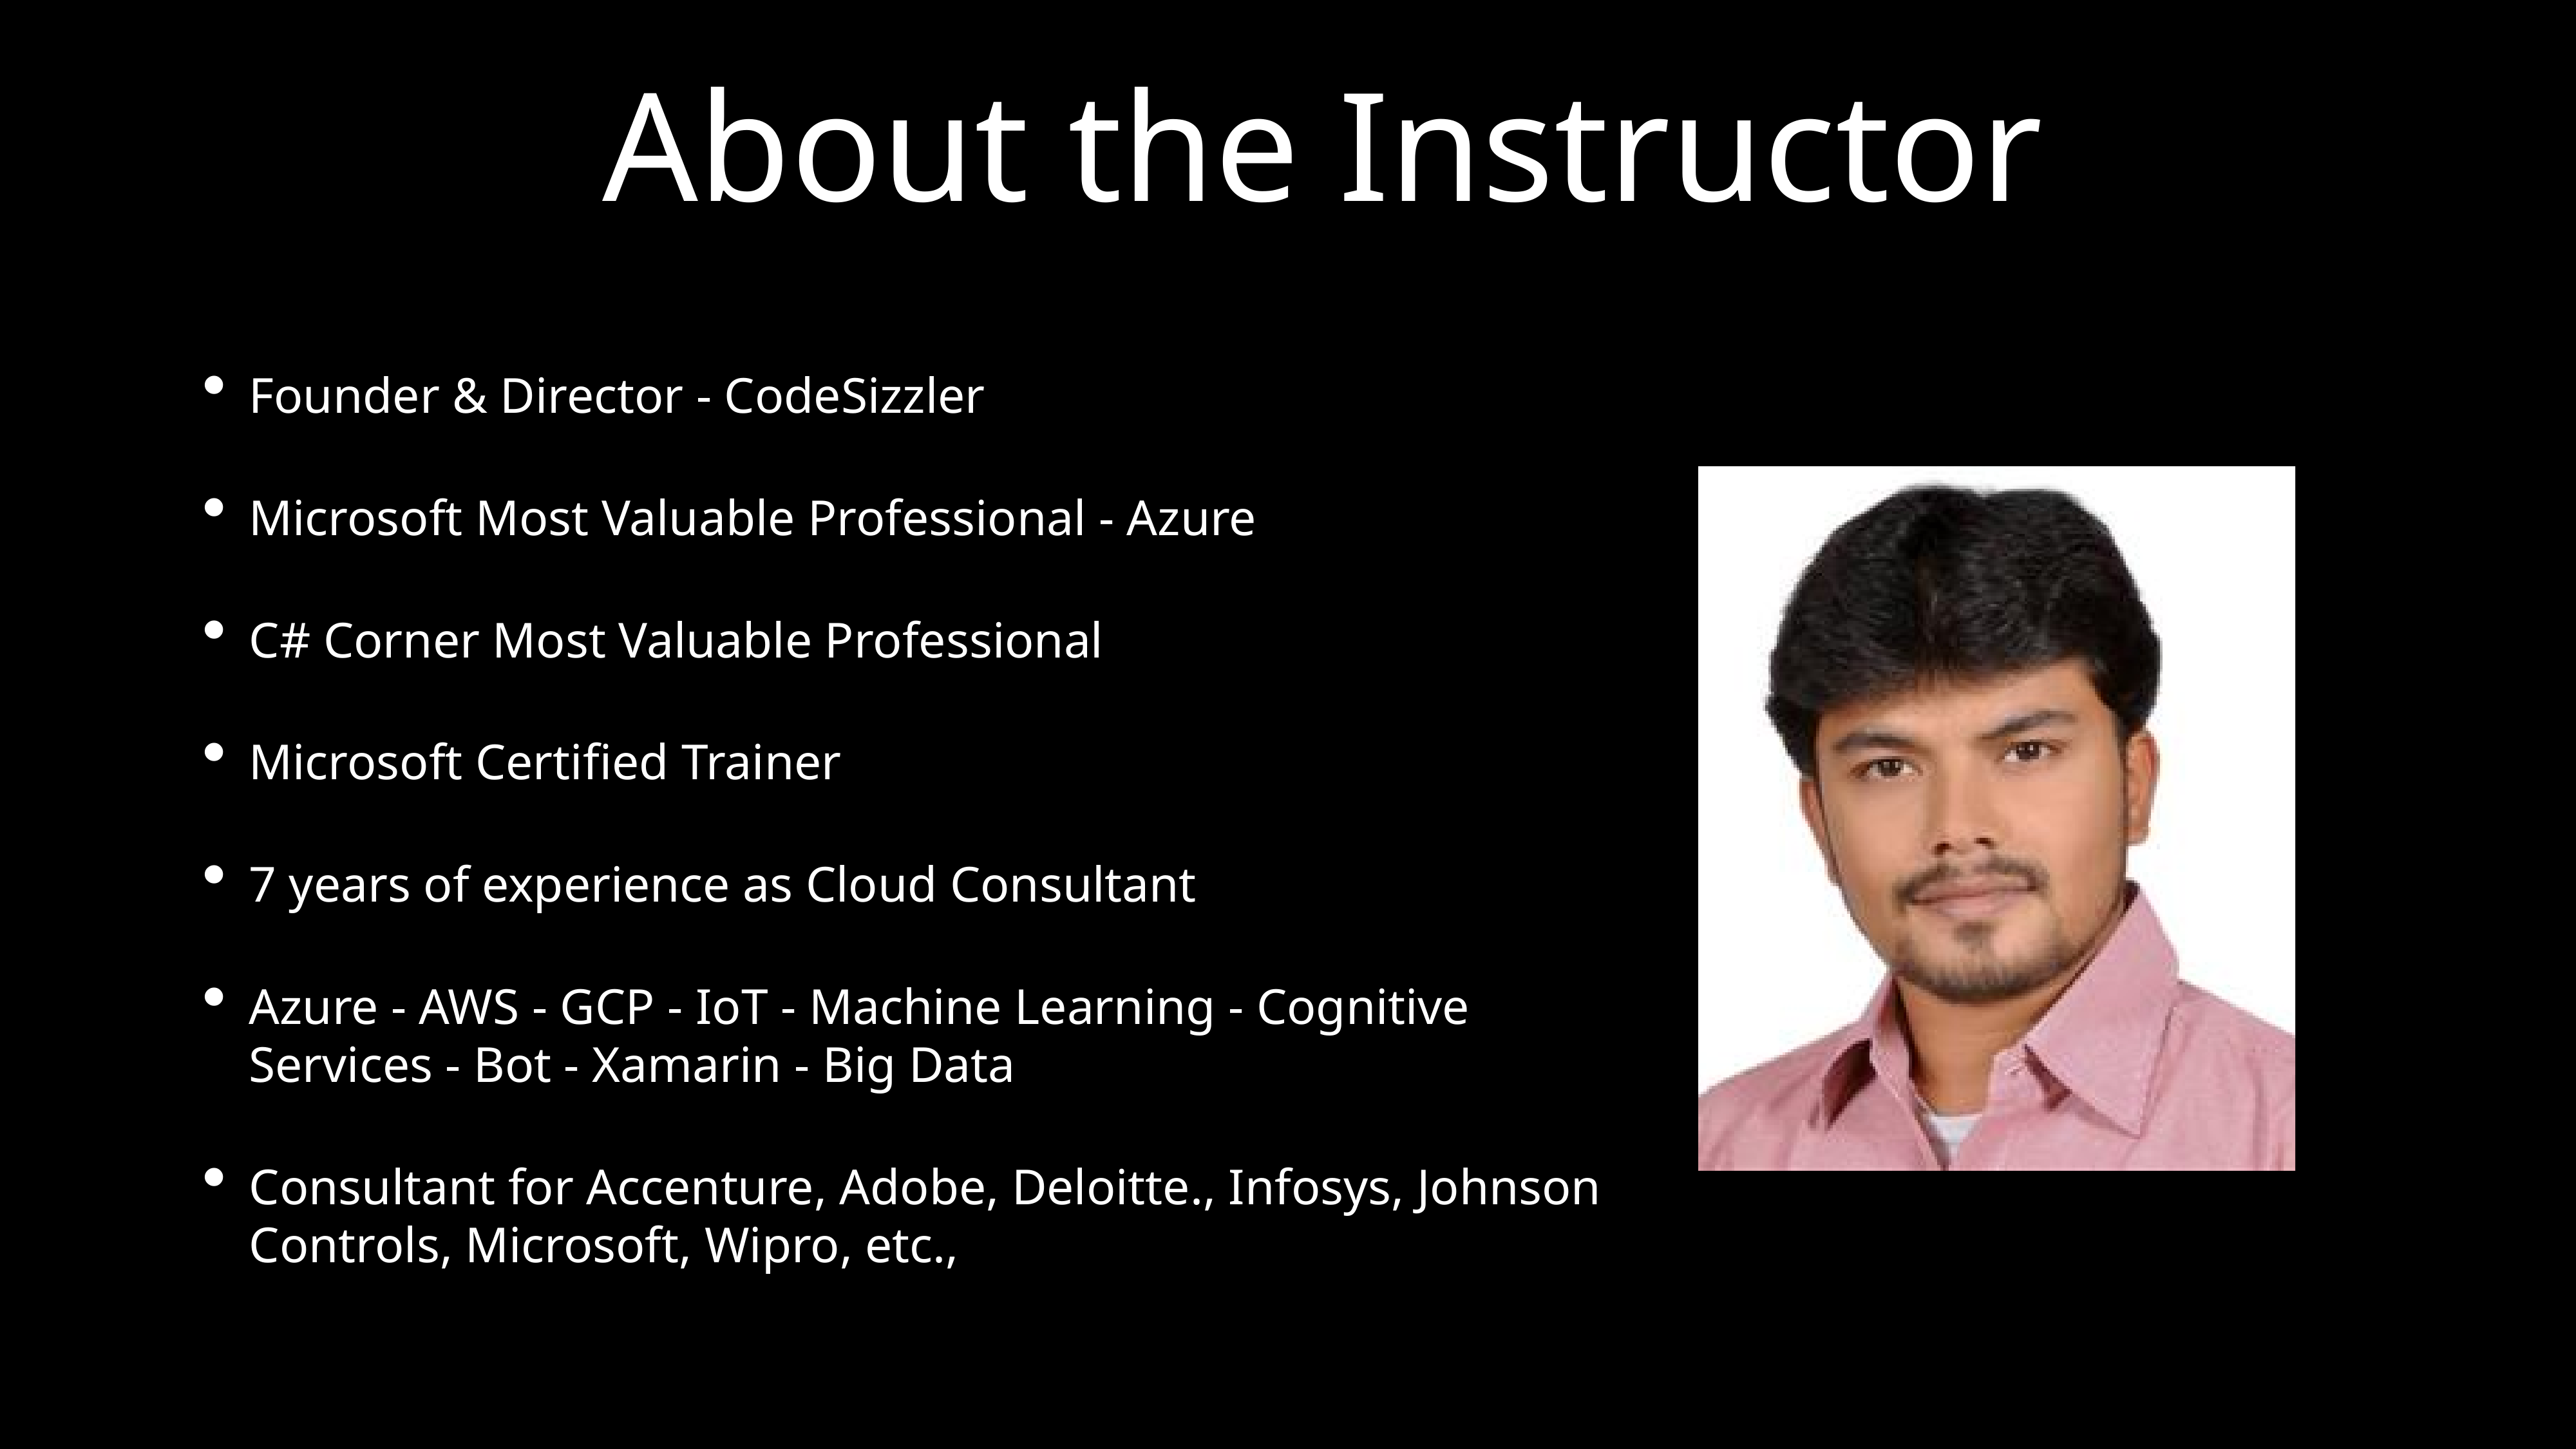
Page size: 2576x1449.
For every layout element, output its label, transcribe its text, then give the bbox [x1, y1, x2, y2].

picture [1698, 466, 2296, 1171]
text_box About the Instructor [361, 43, 2286, 239]
list Founder & Director - CodeSizzler Microsoft Most Valuable Professional - Azure C# Corner Most Valuable Professional Microsoft Certified Trainer 7 years of experience as Cloud Consultant Azure - AWS - GCP - IoT - Machine Learning - Cognitive Services - Bot - Xamarin - Big Data Consultant for Accenture, Adobe, Deloitte., Infosys, Johnson Controls, Microsoft, Wipro, etc., [194, 351, 1634, 1286]
